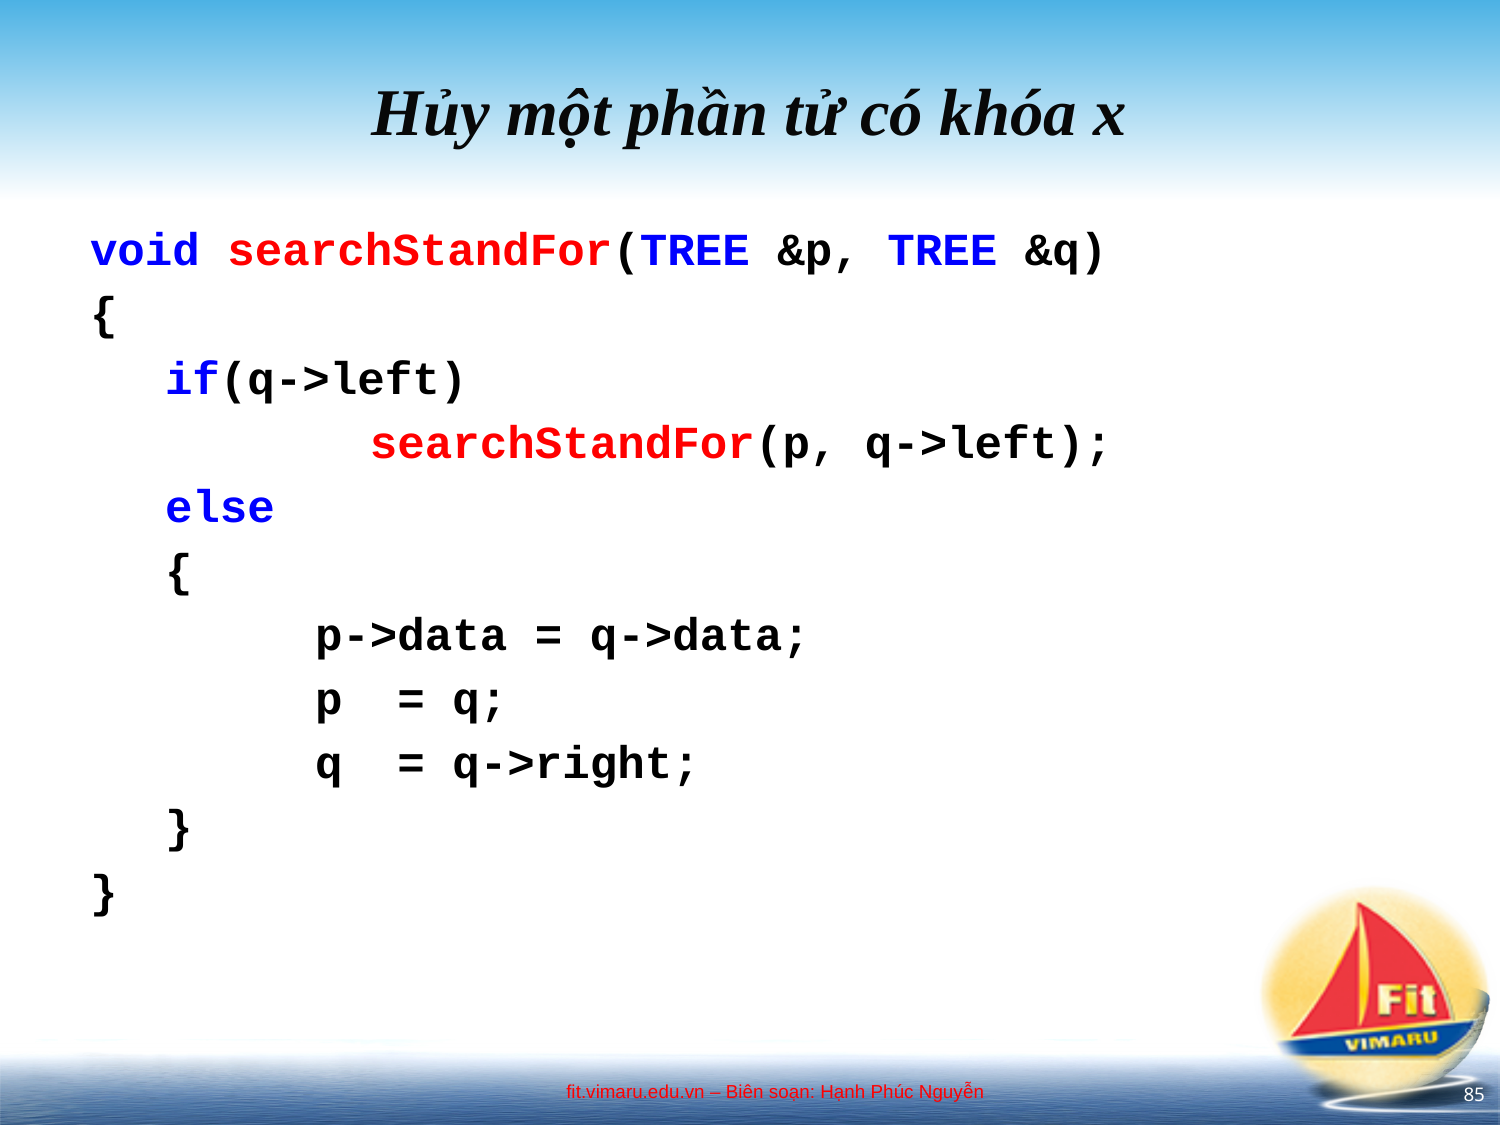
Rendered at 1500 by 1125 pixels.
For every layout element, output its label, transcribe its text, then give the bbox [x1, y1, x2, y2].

title Hủy một phần tử có khóa x [74, 37, 1426, 181]
list void searchStandFor(TREE &p, TREE &q) { if(q->left) searchStandFor(p, q->left); else { p->data = q->data; p = q; q = q->right; } } [74, 212, 1426, 1038]
picture [0, 918, 1500, 1125]
slide_number 85 [1149, 1074, 1500, 1125]
